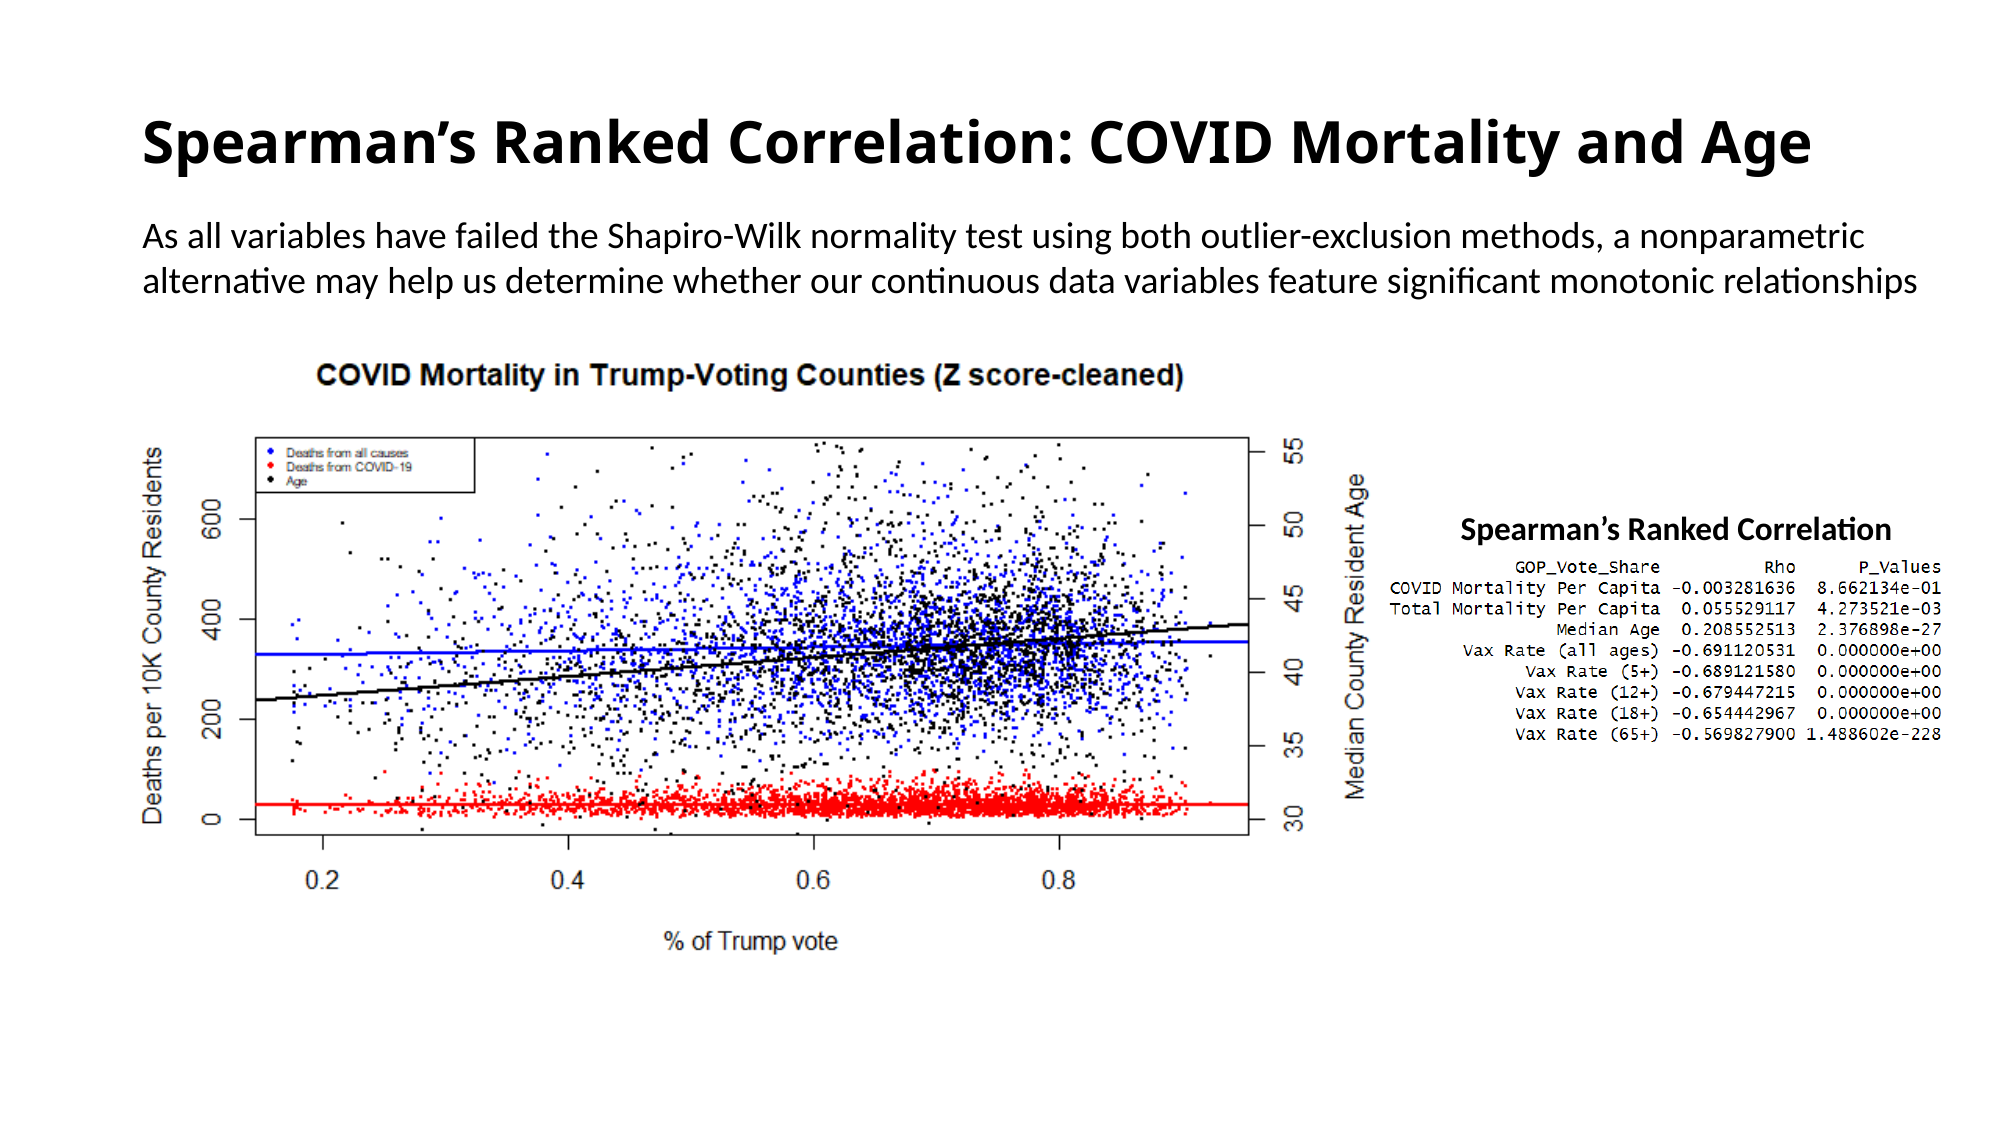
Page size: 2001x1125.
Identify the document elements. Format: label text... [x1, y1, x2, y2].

text_box As all variables have failed the Shapiro-Wilk normality test using both outlier-exclusion methods, a nonparametric alternative may help us determine whether our continuous data variables feature significant monotonic relationships [127, 203, 1947, 308]
text_box Spearman’s Ranked Correlation [1433, 499, 1920, 555]
picture [127, 309, 1378, 994]
text_box Spearman’s Ranked Correlation: COVID Mortality and Age [127, 36, 1853, 203]
picture [1382, 555, 1947, 748]
